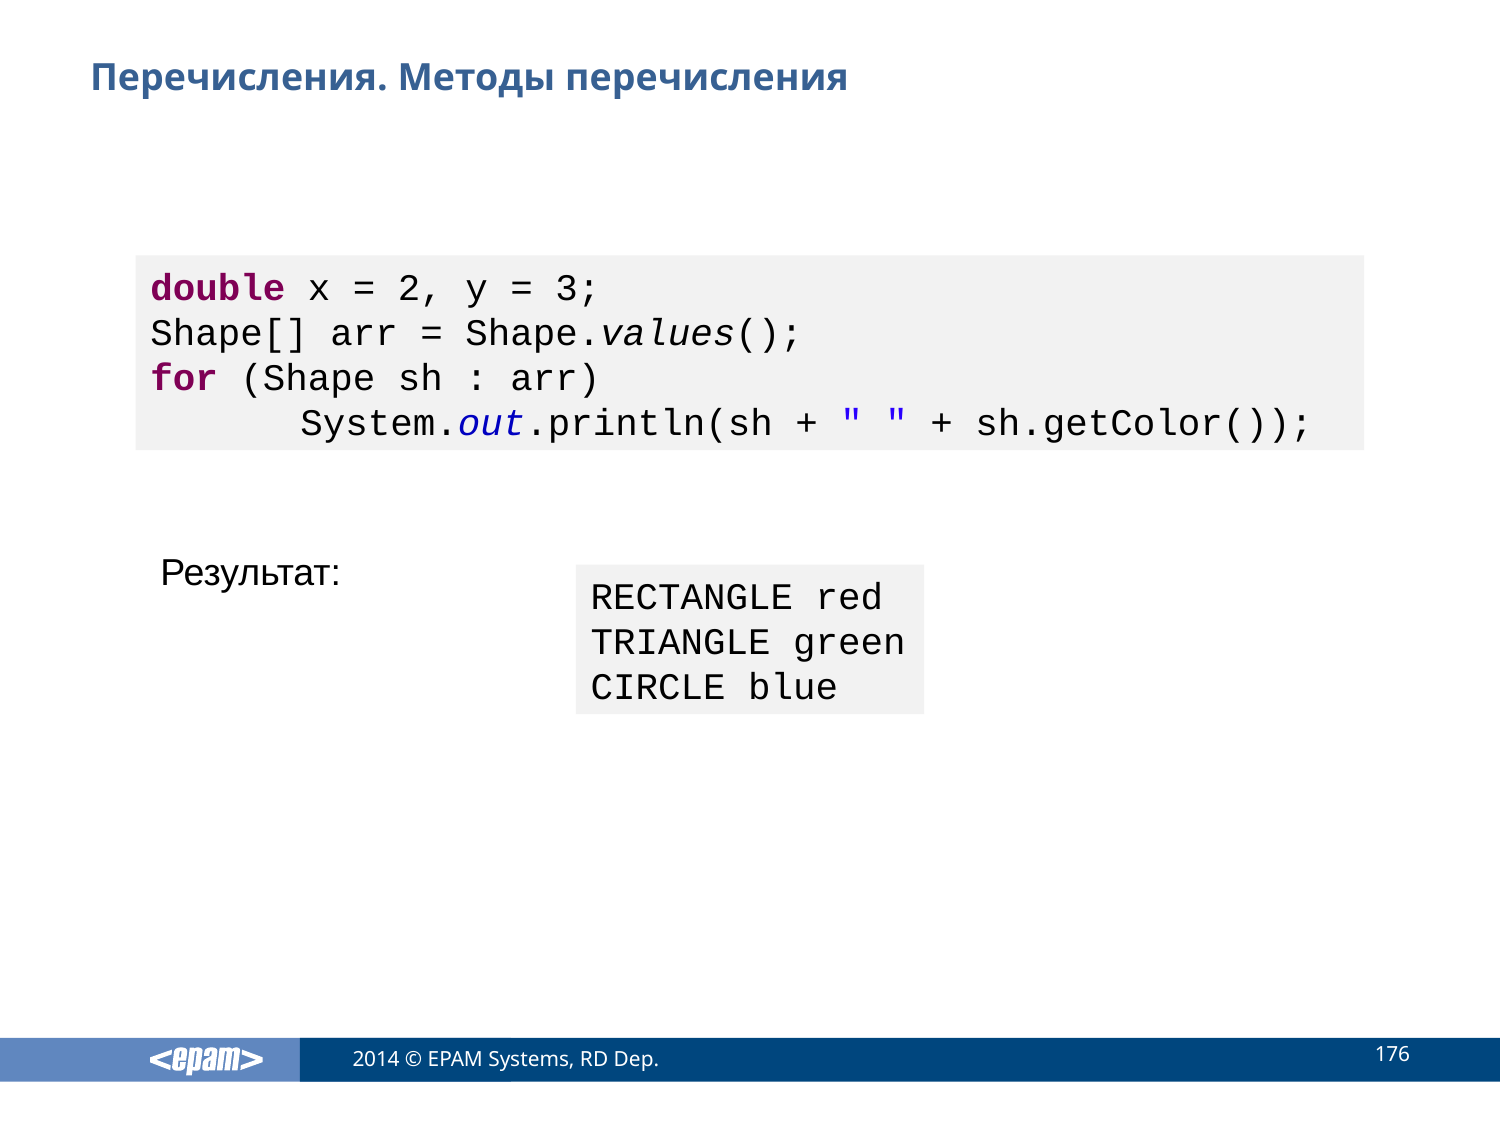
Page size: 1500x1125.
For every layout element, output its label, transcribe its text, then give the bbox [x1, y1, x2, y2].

slide_number 176 [1262, 1025, 1425, 1085]
text_box double x = 2, y = 3; Shape[] arr = Shape.values(); for (Shape sh : arr) System.out.println(sh + " " + sh.getColor()); [135, 255, 1365, 451]
title Перечисления. Методы перечисления [75, 45, 1425, 163]
text_box Результат: [145, 540, 1330, 610]
text_box RECTANGLE red TRIANGLE green CIRCLE blue [575, 564, 925, 715]
footer 2014 © EPAM Systems, RD Dep. [337, 1028, 738, 1088]
